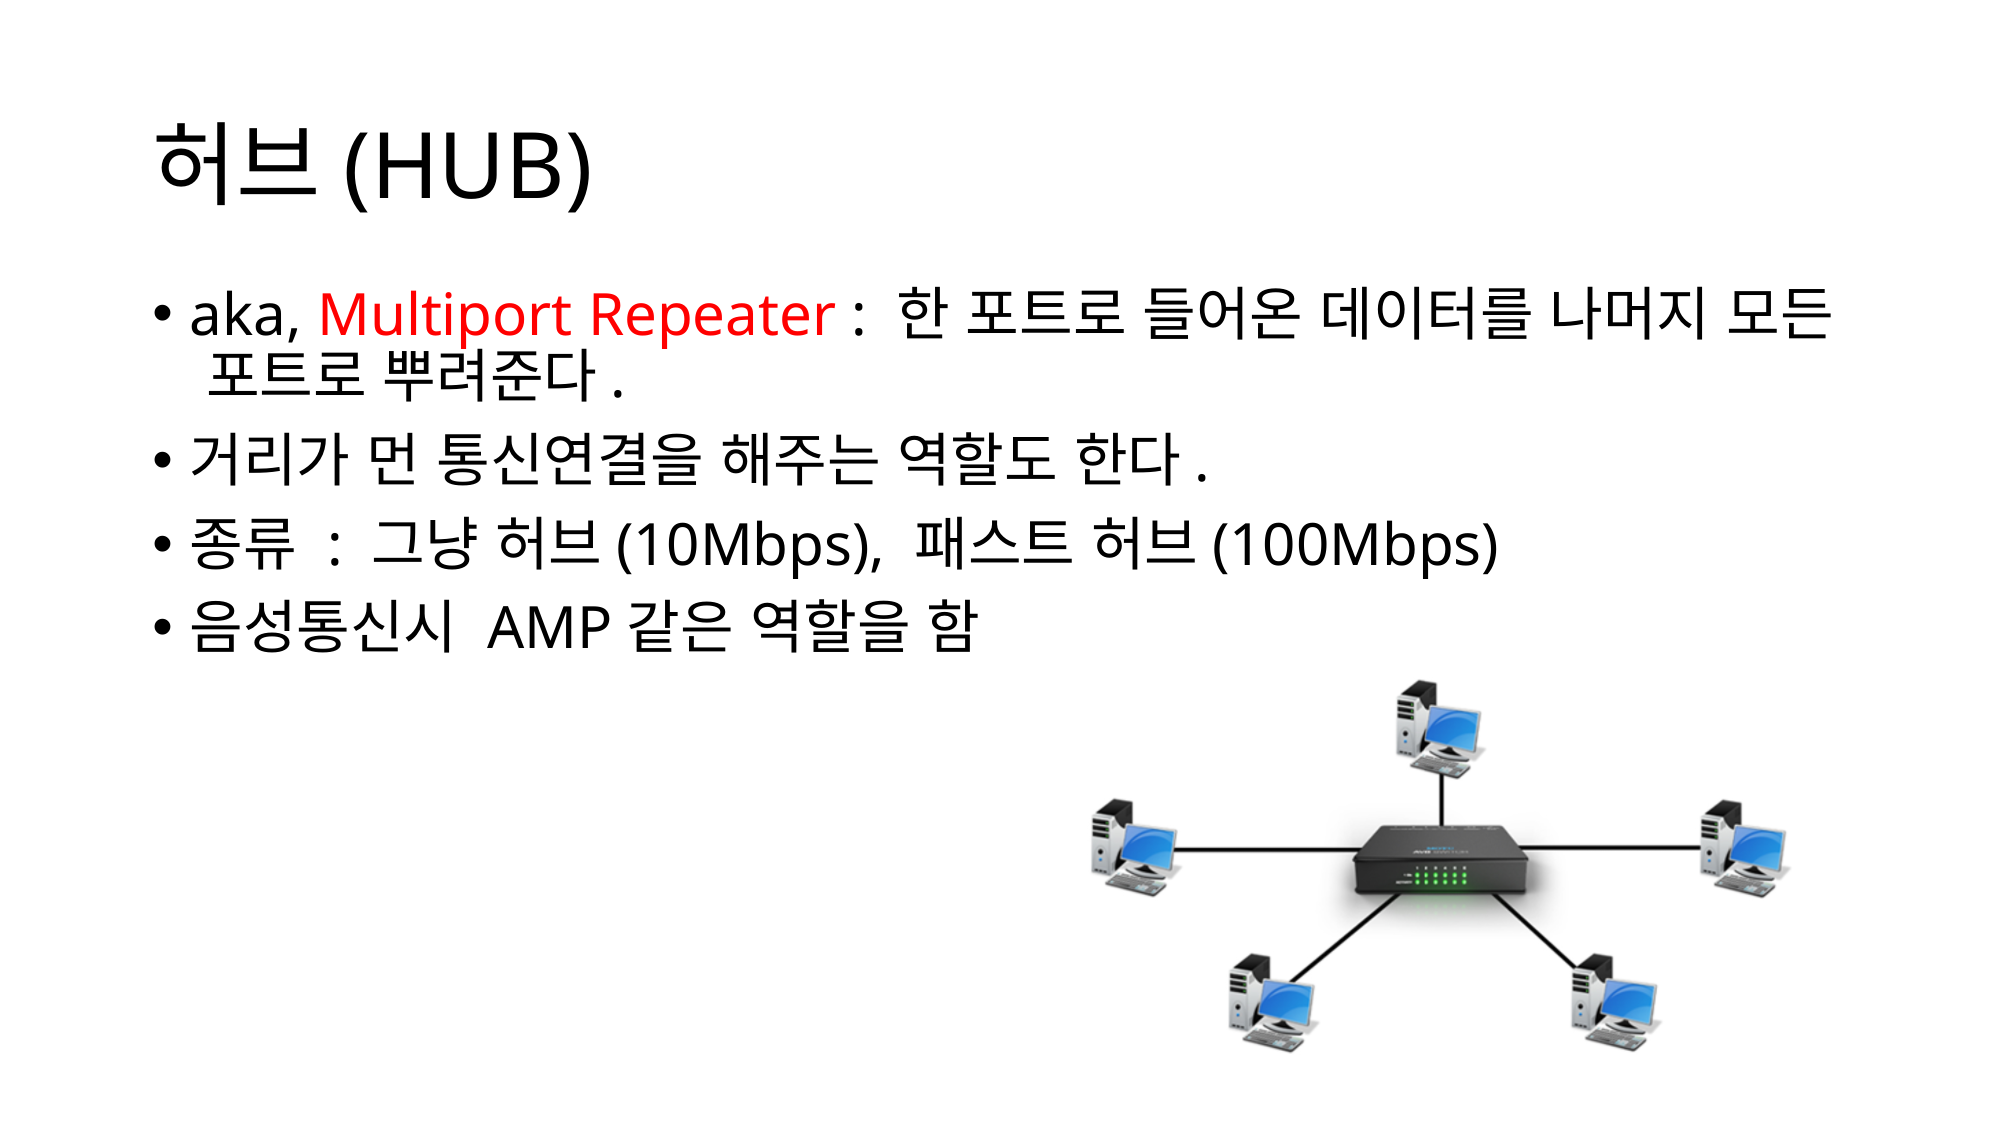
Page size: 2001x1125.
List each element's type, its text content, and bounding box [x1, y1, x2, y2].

title 허브(HUB) [137, 59, 1863, 277]
picture [987, 586, 1863, 1109]
list aka, Multiport Repeater : 한 포트로 들어온 데이터를 나머지 모든 포트로 뿌려준다. 거리가 먼 통신연결을 해주는 역할도 한다. 종류 : 그냥 허브(10Mbps), 패스트 허브(100Mbps) 음성통신시 AMP같은 역할을 함. [137, 277, 1863, 1041]
